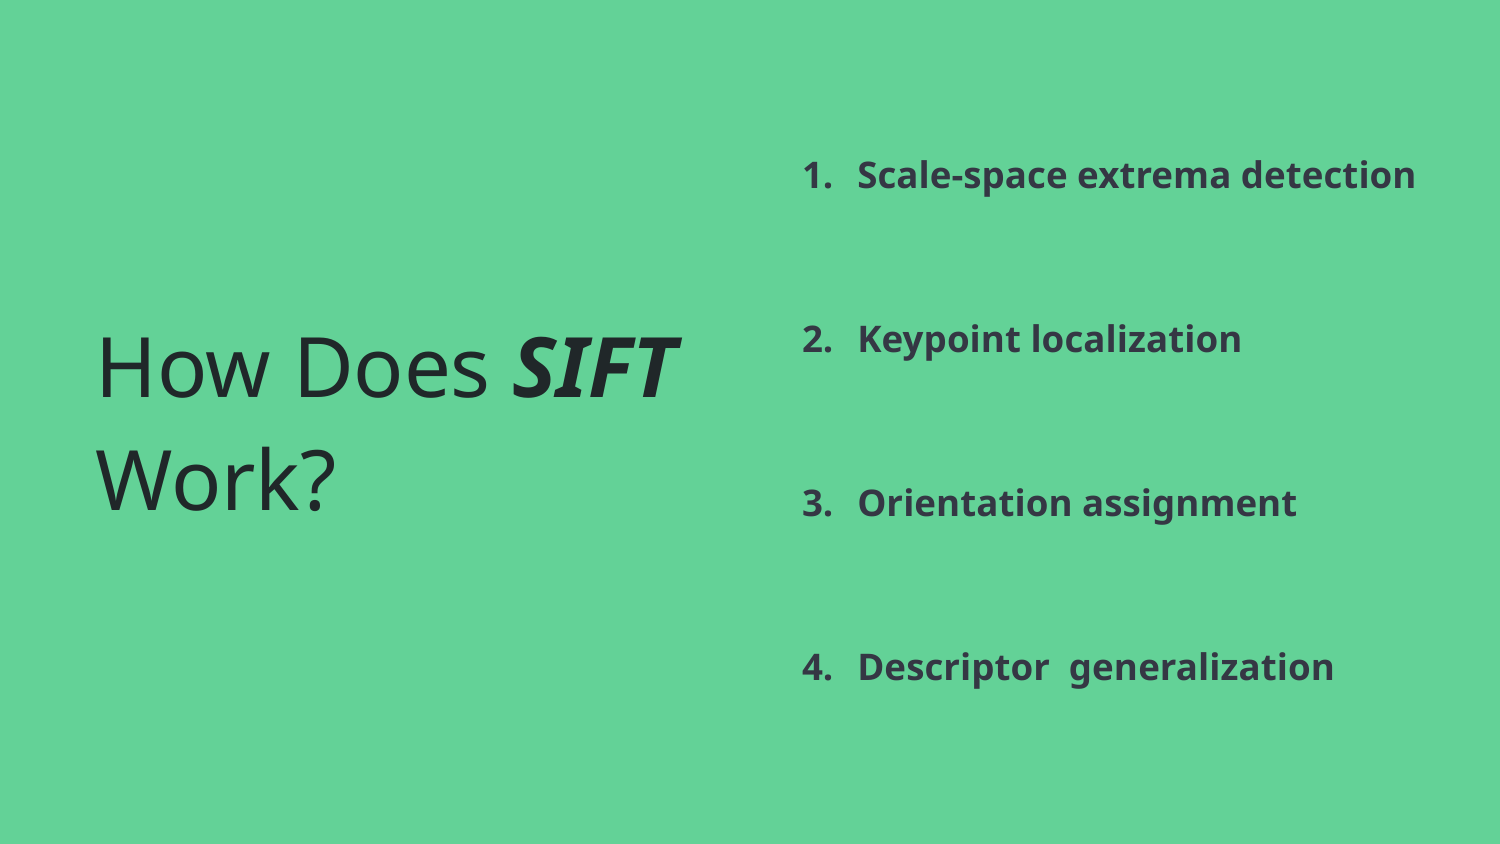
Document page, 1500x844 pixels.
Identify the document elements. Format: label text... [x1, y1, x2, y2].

title How Does SIFT Work? [80, 86, 718, 758]
subtitle Scale-space extrema detection Keypoint localization Orientation assignment Descriptor generalization [768, 127, 1439, 717]
